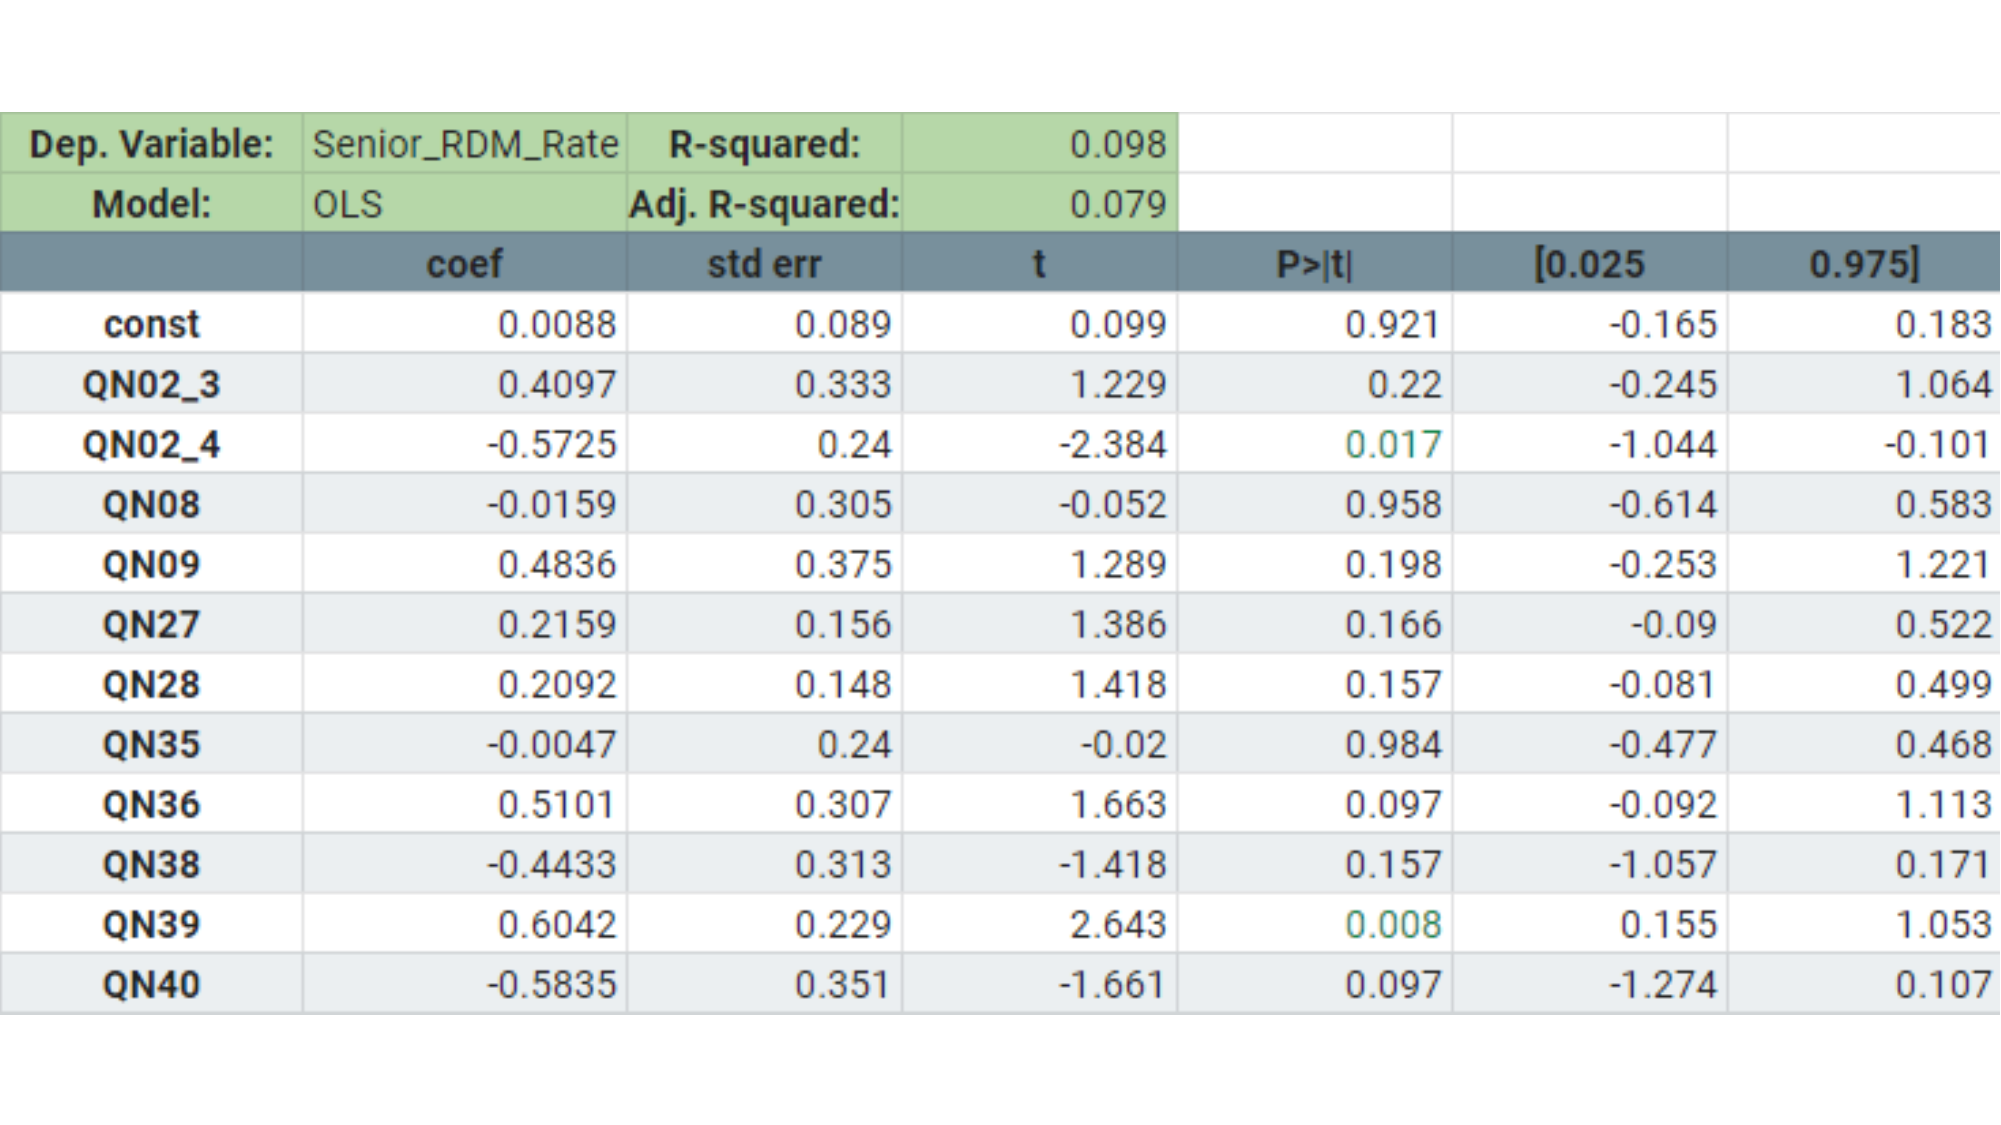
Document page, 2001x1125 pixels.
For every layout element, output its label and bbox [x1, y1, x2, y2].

picture [0, 112, 2000, 1015]
